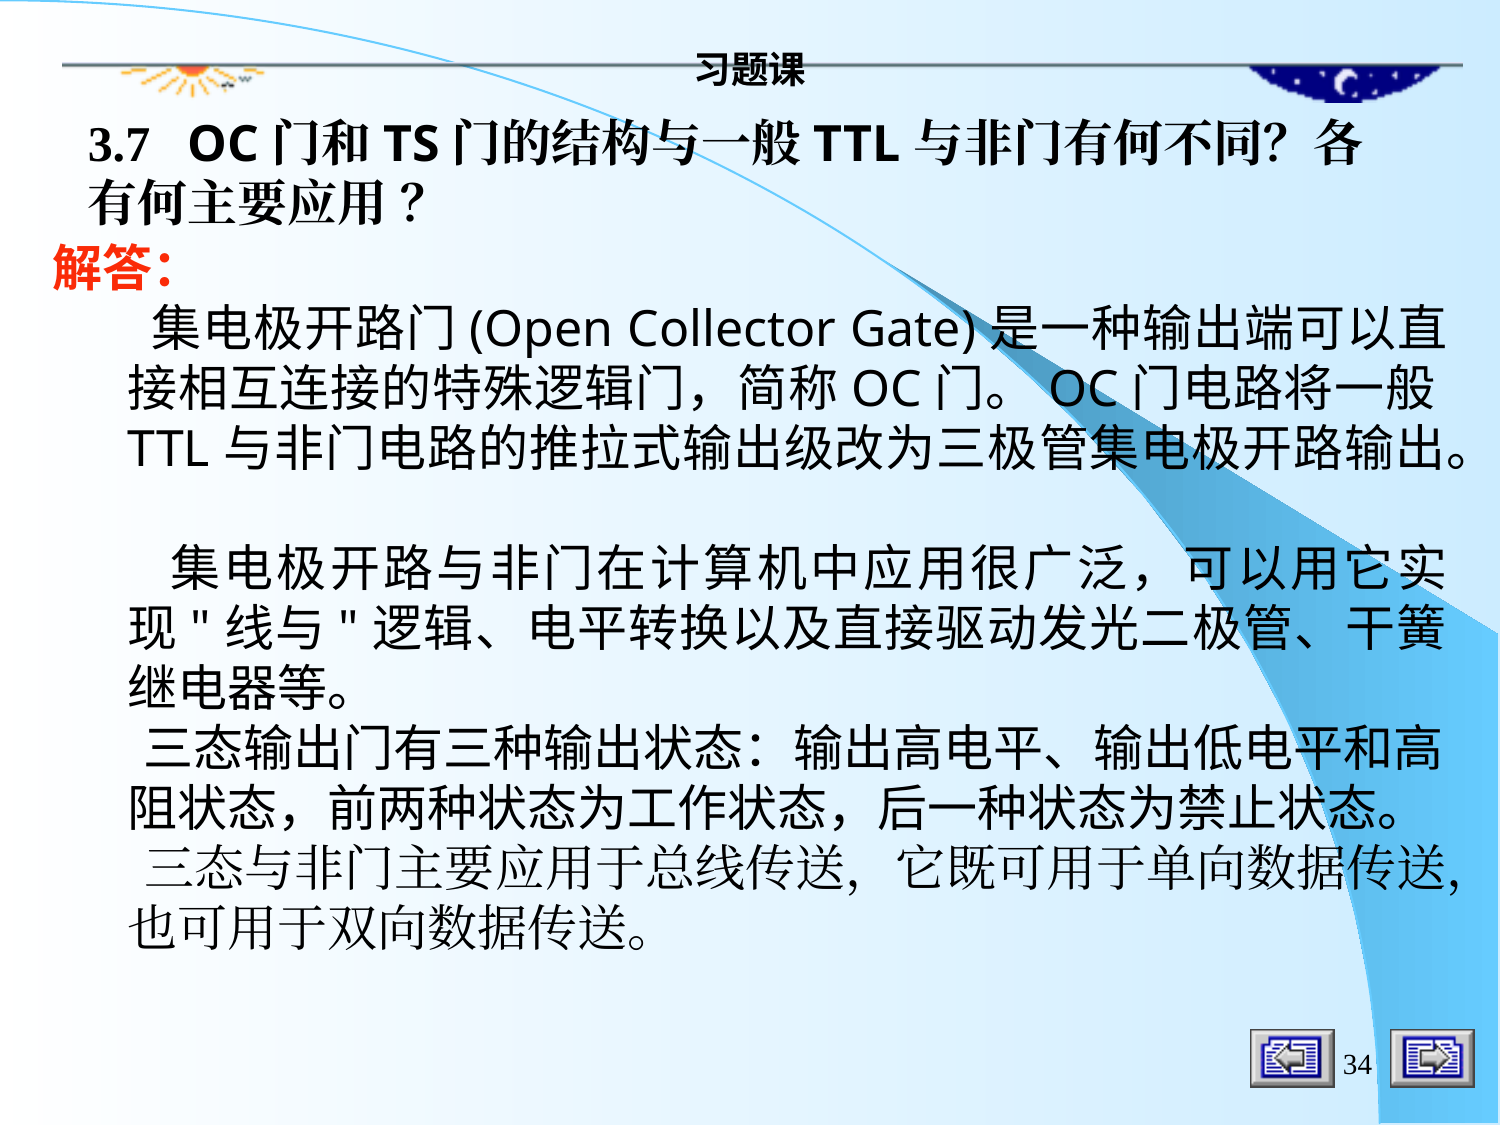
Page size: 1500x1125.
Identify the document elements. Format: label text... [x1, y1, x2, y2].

picture [1249, 1029, 1335, 1088]
title 习题课 [112, 24, 1388, 62]
picture [1390, 1029, 1475, 1088]
picture [62, 62, 1463, 103]
text_box 3.7 OC门和TS门的结构与一般TTL与非门有何不同？各有何主要应用 ？ [72, 104, 1423, 229]
slide_number 34 [1074, 1025, 1388, 1100]
text_box 解答： 集电极开路门(Open Collector Gate)是一种输出端可以直接相互连接的特殊逻辑门，简称OC门。OC门电路将一般TTL与非门电路的推拉式输出级改为三极管集电极开路输出。 集电极开路与非门在计算机中应用很广泛，可以用它实现"线与"逻辑、电平转换以及直接驱动发光二极管、干簧继电器等。 三态输出门有三种输出状态：输出高电平、输出低电平和高阻状态，前两种状态为工作状态，后一种状态为禁止状态。 三态与非门主要应用于总线传送，它既可用于单向数据传送，也可用于双向数据传送。 [37, 229, 1463, 965]
